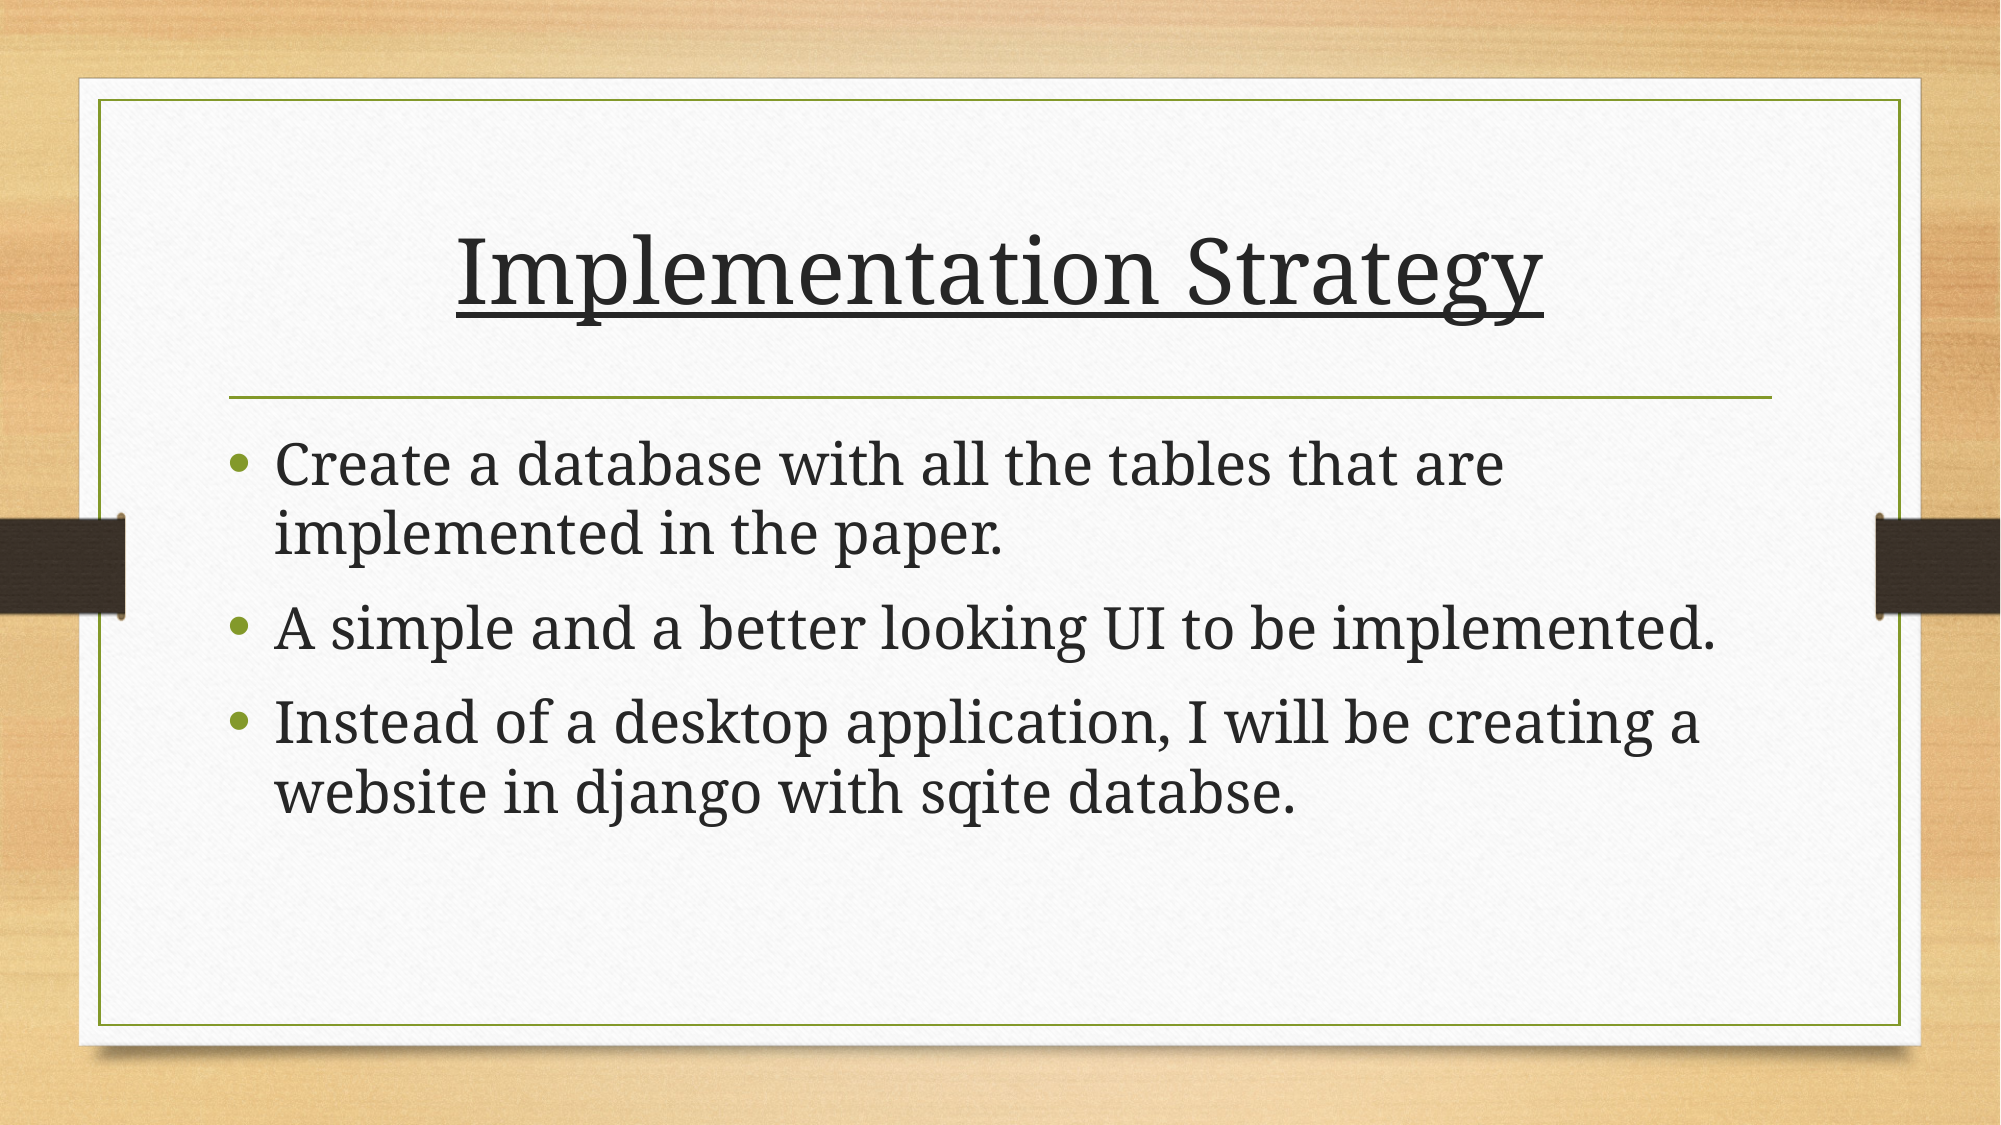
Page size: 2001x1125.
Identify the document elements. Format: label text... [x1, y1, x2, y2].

title Implementation Strategy [212, 161, 1788, 375]
picture [0, 0, 2001, 1125]
list Create a database with all the tables that are implemented in the paper. A simple and a better looking UI to be implemented. Instead of a desktop application, I will be creating a website in django with sqite databse. [212, 419, 1788, 964]
